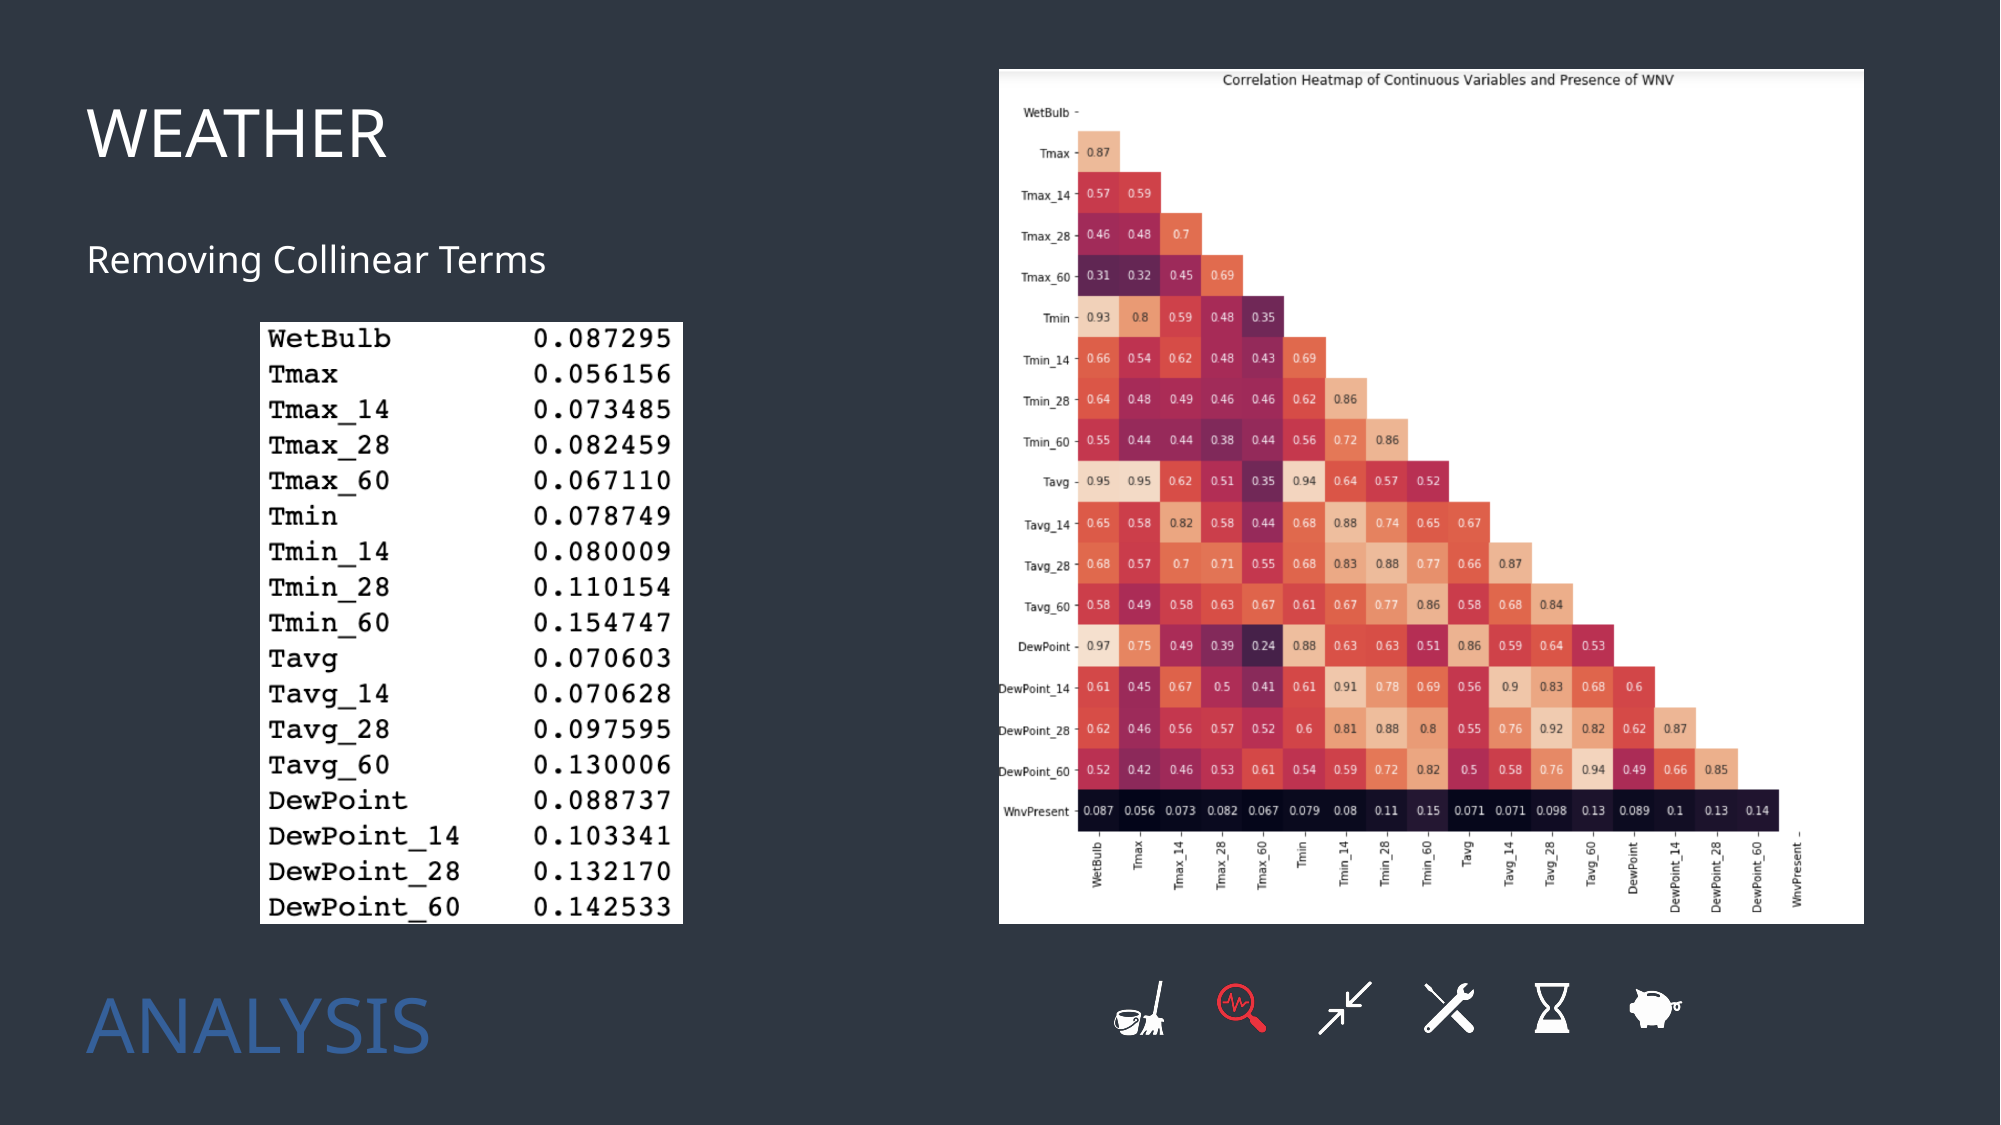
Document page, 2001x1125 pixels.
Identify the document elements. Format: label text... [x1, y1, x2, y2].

picture [1419, 978, 1479, 1038]
picture [1315, 978, 1375, 1038]
text_box WEATHER [71, 83, 592, 179]
picture [260, 321, 683, 924]
picture [1212, 978, 1272, 1038]
picture [1522, 978, 1582, 1038]
picture [1625, 978, 1685, 1038]
text_box Removing Collinear Terms [71, 221, 999, 345]
picture [999, 69, 1864, 924]
picture [1109, 978, 1169, 1038]
title ANALYSIS [71, 923, 1079, 1077]
